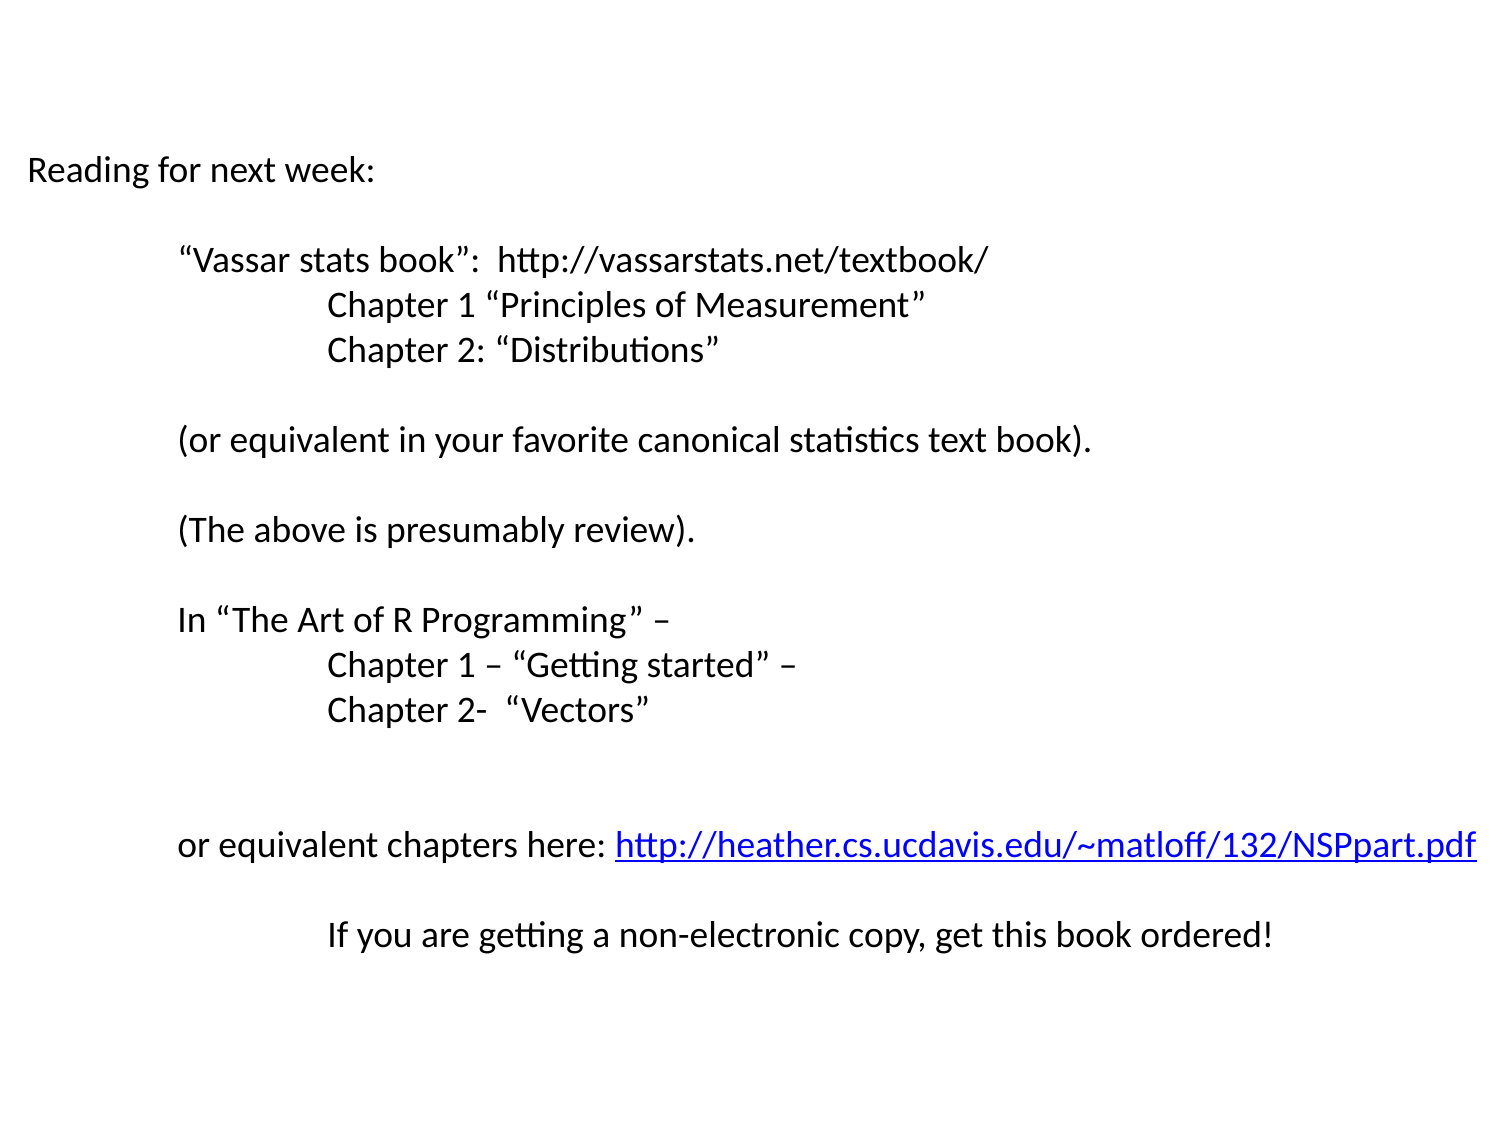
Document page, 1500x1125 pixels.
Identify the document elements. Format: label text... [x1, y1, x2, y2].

text_box Reading for next week: “Vassar stats book”: http://vassarstats.net/textbook/ Chapter 1 “Principles of Measurement” Chapter 2: “Distributions” (or equivalent in your favorite canonical statistics text book). (The above is presumably review). In “The Art of R Programming” – Chapter 1 – “Getting started” – Chapter 2- “Vectors” or equivalent chapters here: http://heather.cs.ucdavis.edu/~matloff/132/NSPpart.pdf If you are getting a non-electronic copy, get this book ordered! [12, 137, 1500, 963]
